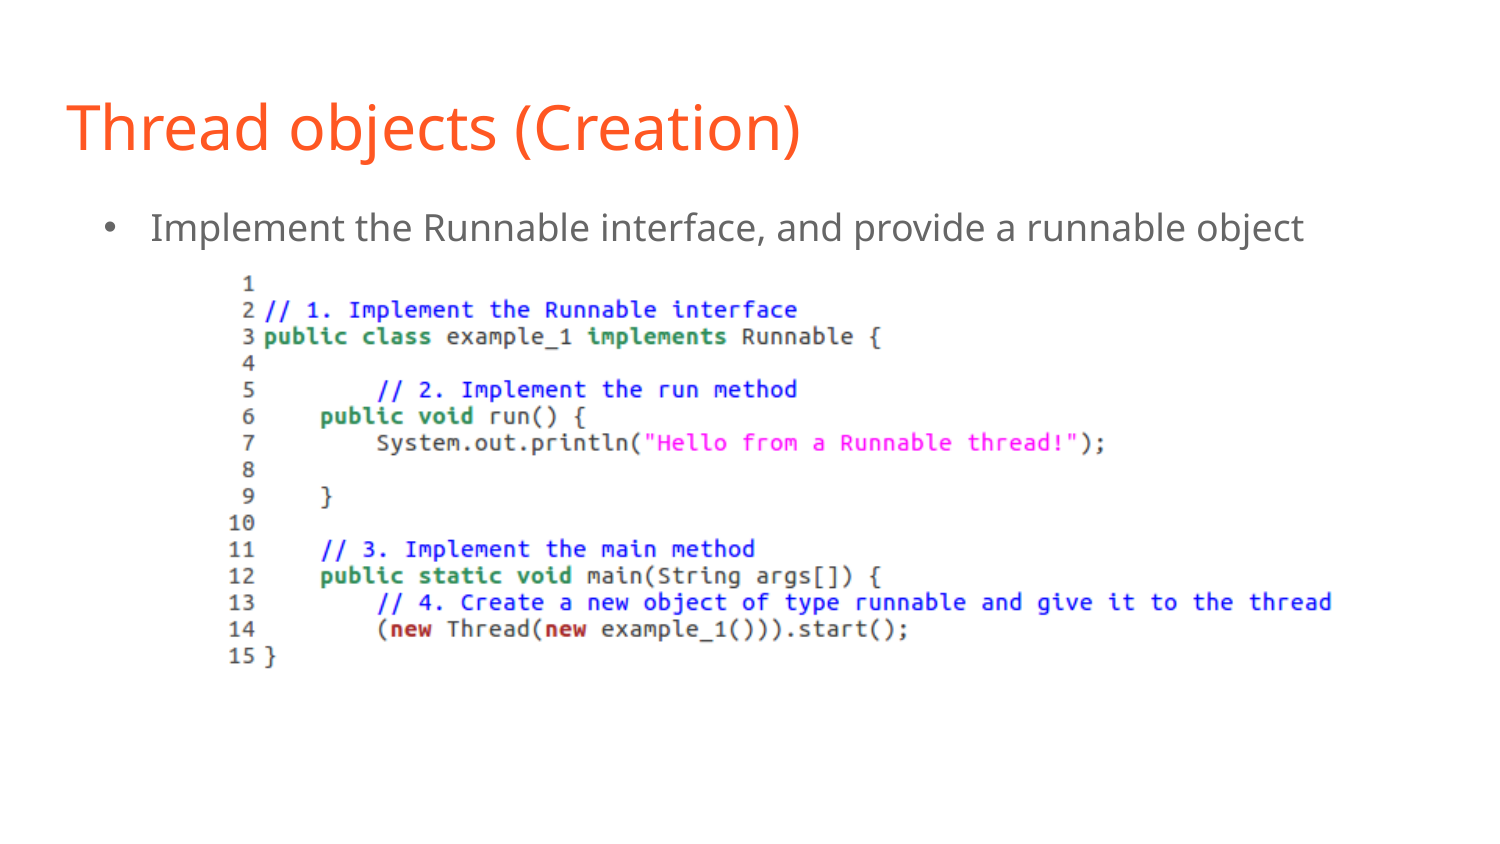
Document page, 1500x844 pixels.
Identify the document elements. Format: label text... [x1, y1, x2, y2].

picture [227, 270, 1373, 673]
list Implement the Runnable interface, and provide a runnable object [51, 189, 1449, 750]
title Thread objects (Creation) [51, 72, 1449, 167]
